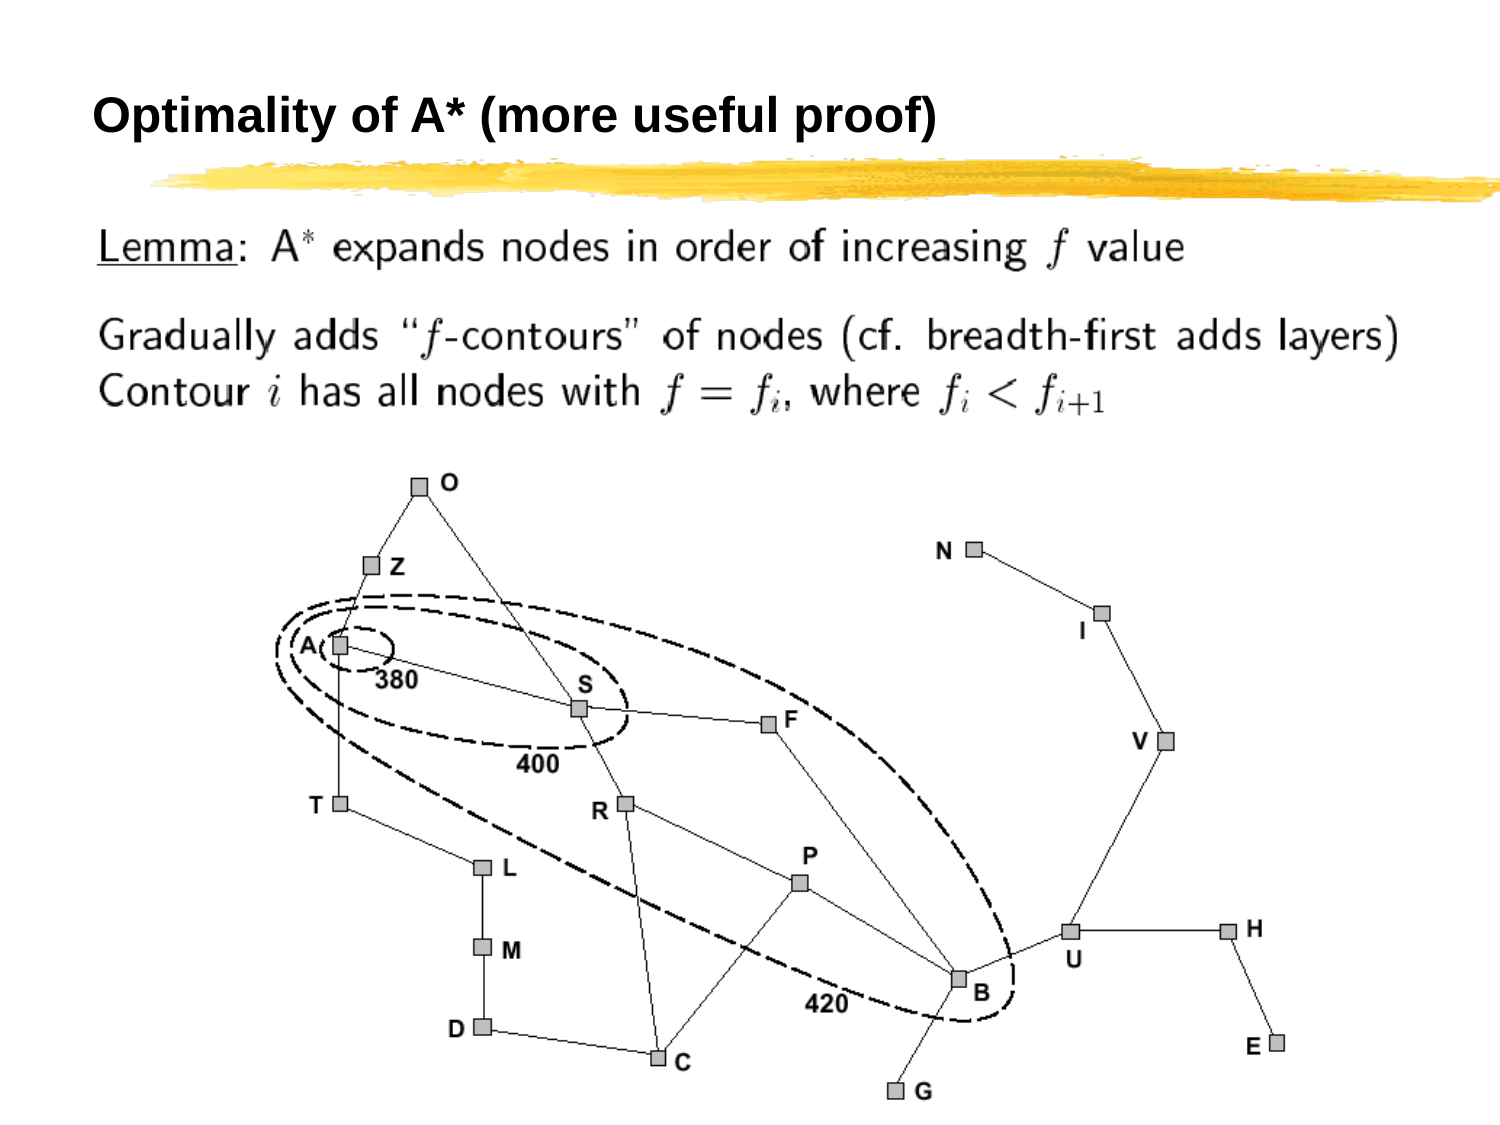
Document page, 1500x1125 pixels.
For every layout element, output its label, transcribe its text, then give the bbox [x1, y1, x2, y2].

title Optimality of A* (more useful proof) [76, 37, 1415, 151]
picture [150, 149, 1500, 213]
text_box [87, 212, 1413, 1113]
